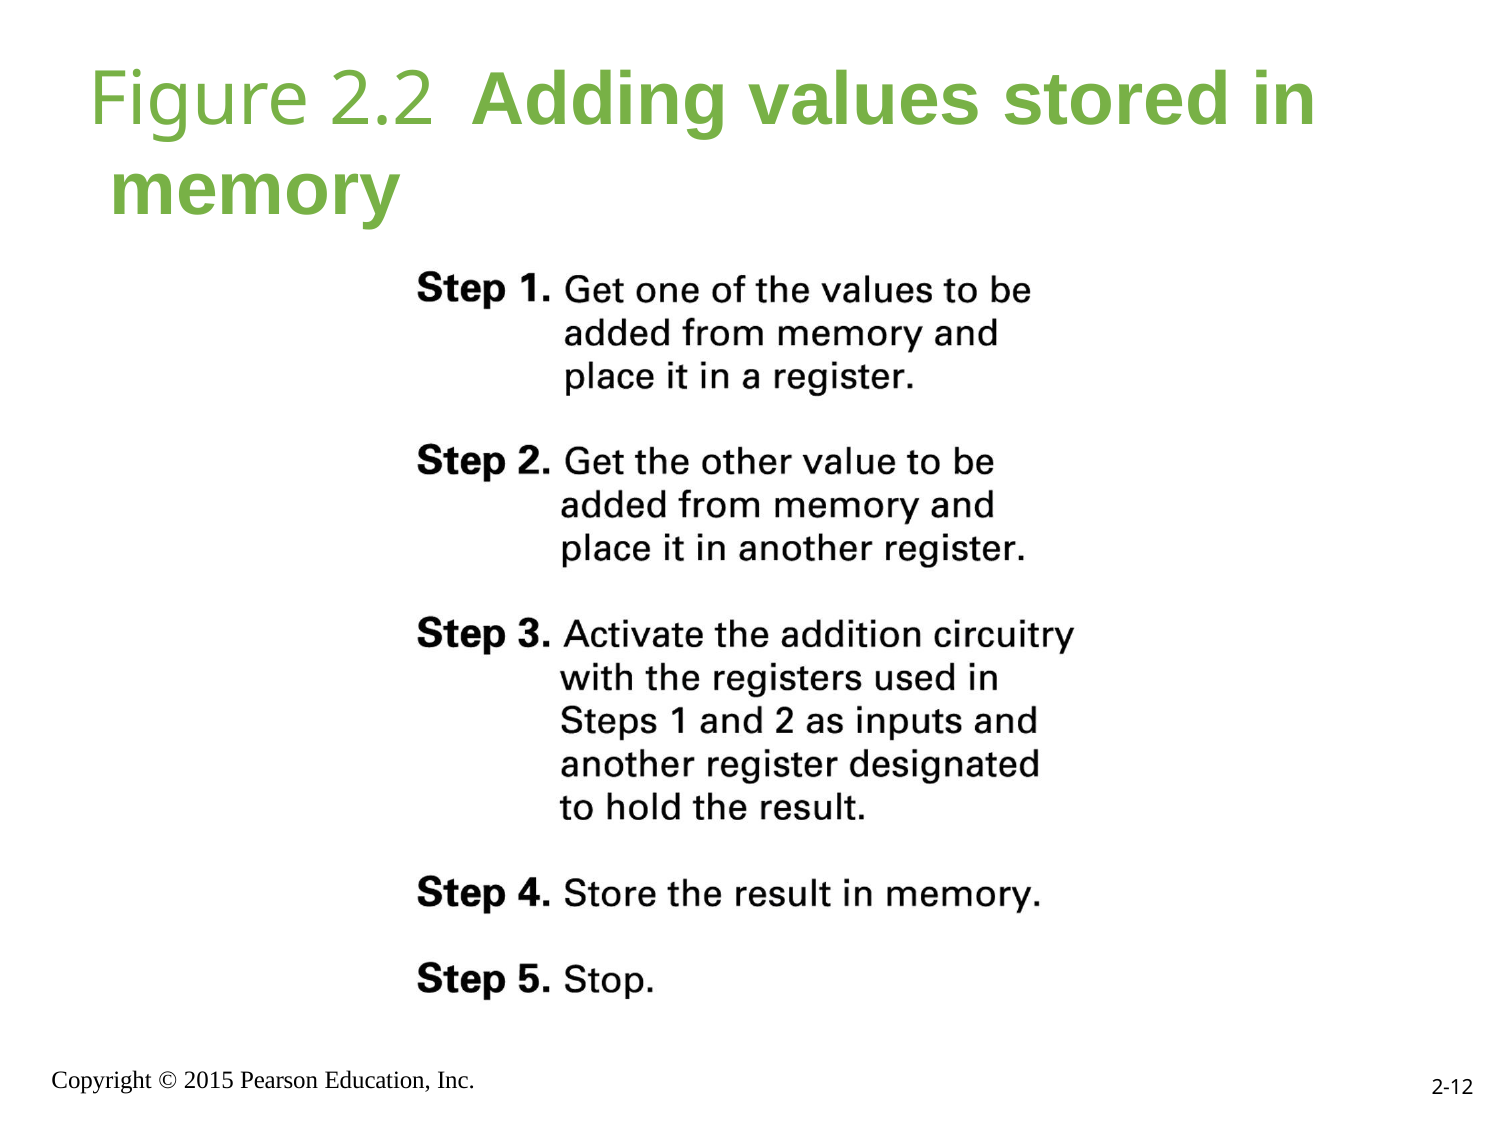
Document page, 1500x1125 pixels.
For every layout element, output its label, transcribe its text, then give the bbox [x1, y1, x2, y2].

picture [415, 267, 1079, 1005]
title Figure 2.2 Adding values stored in memory [86, 48, 1320, 238]
footer Copyright © 2015 Pearson Education, Inc. [49, 1063, 480, 1125]
slide_number 2-12 [1429, 1073, 1480, 1125]
